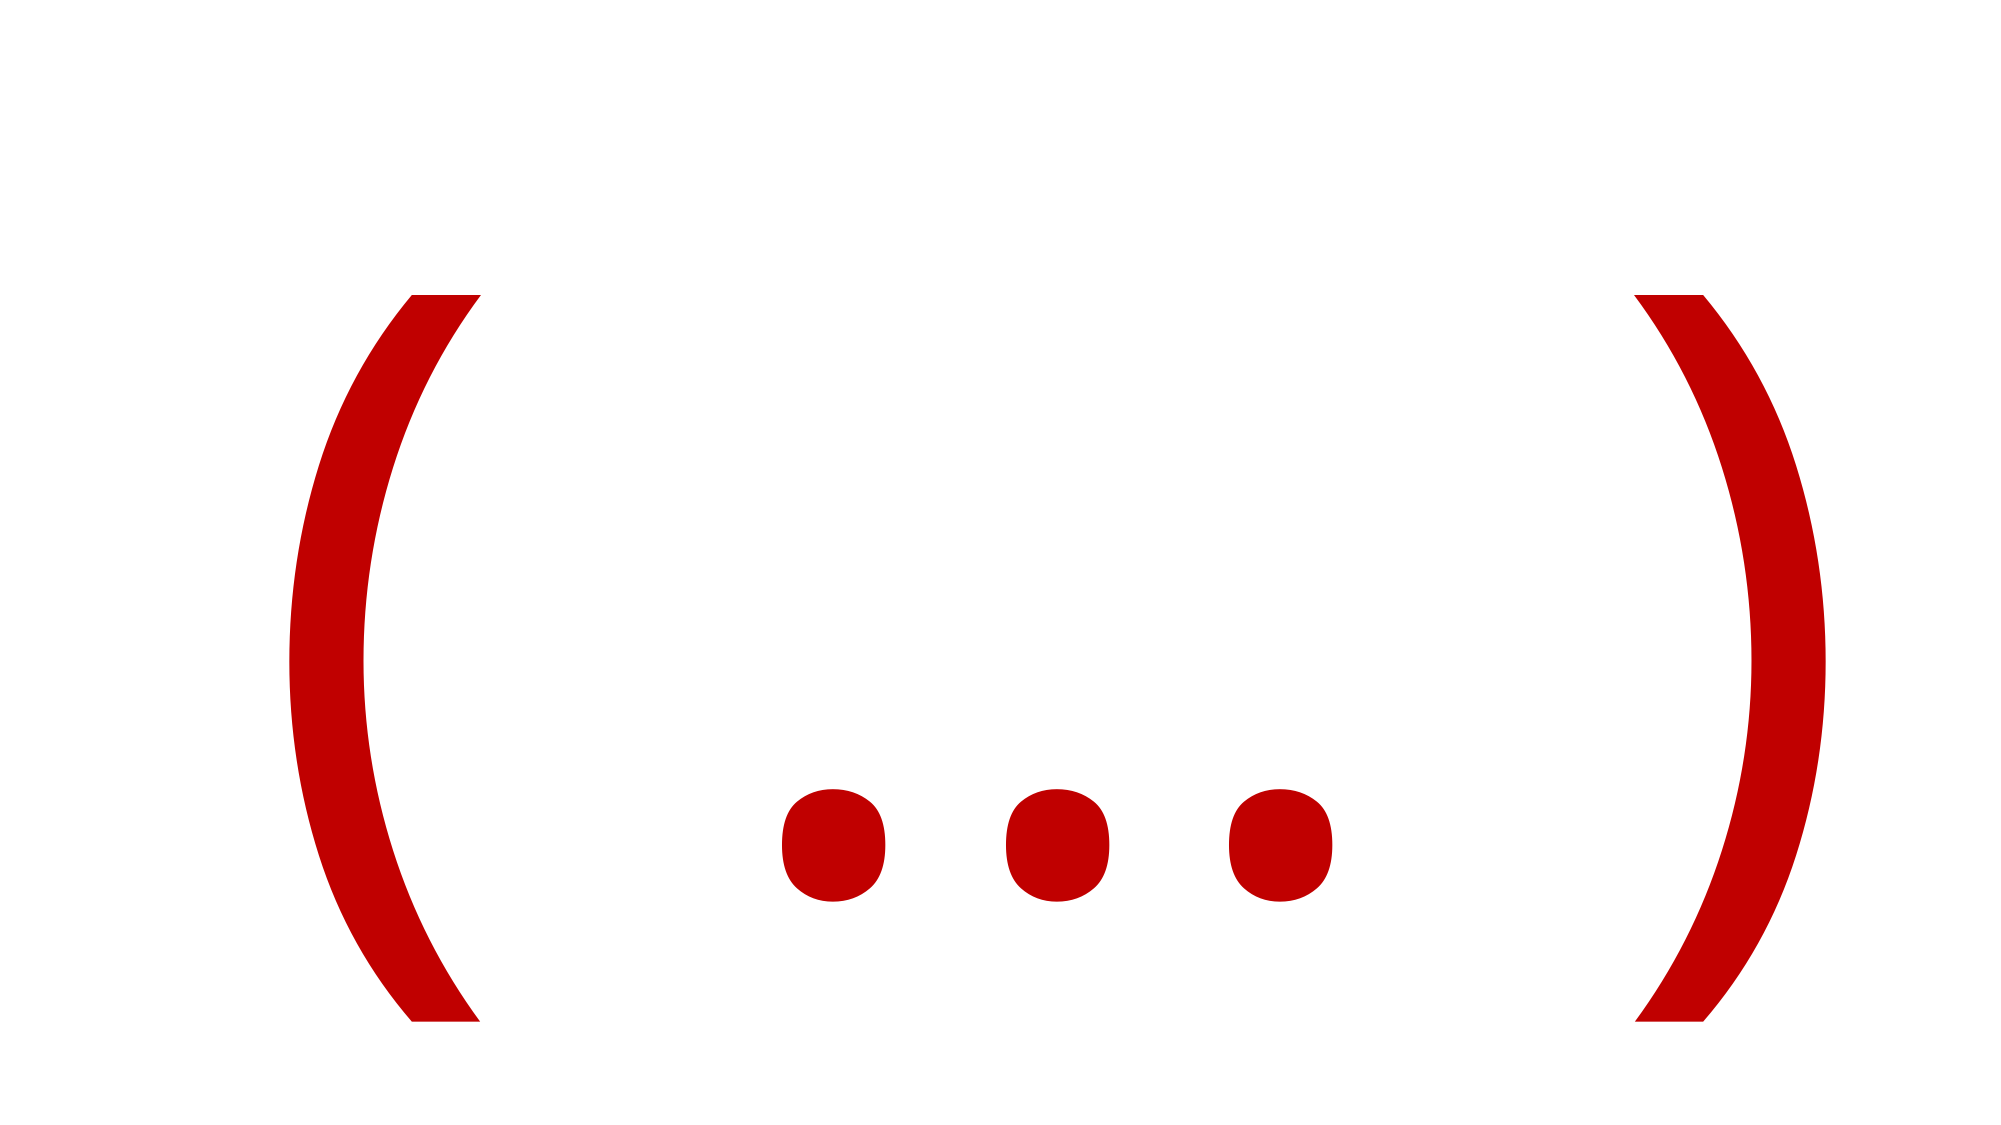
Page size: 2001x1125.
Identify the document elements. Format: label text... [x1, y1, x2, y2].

text_box ( ... ) [223, 50, 1893, 1065]
